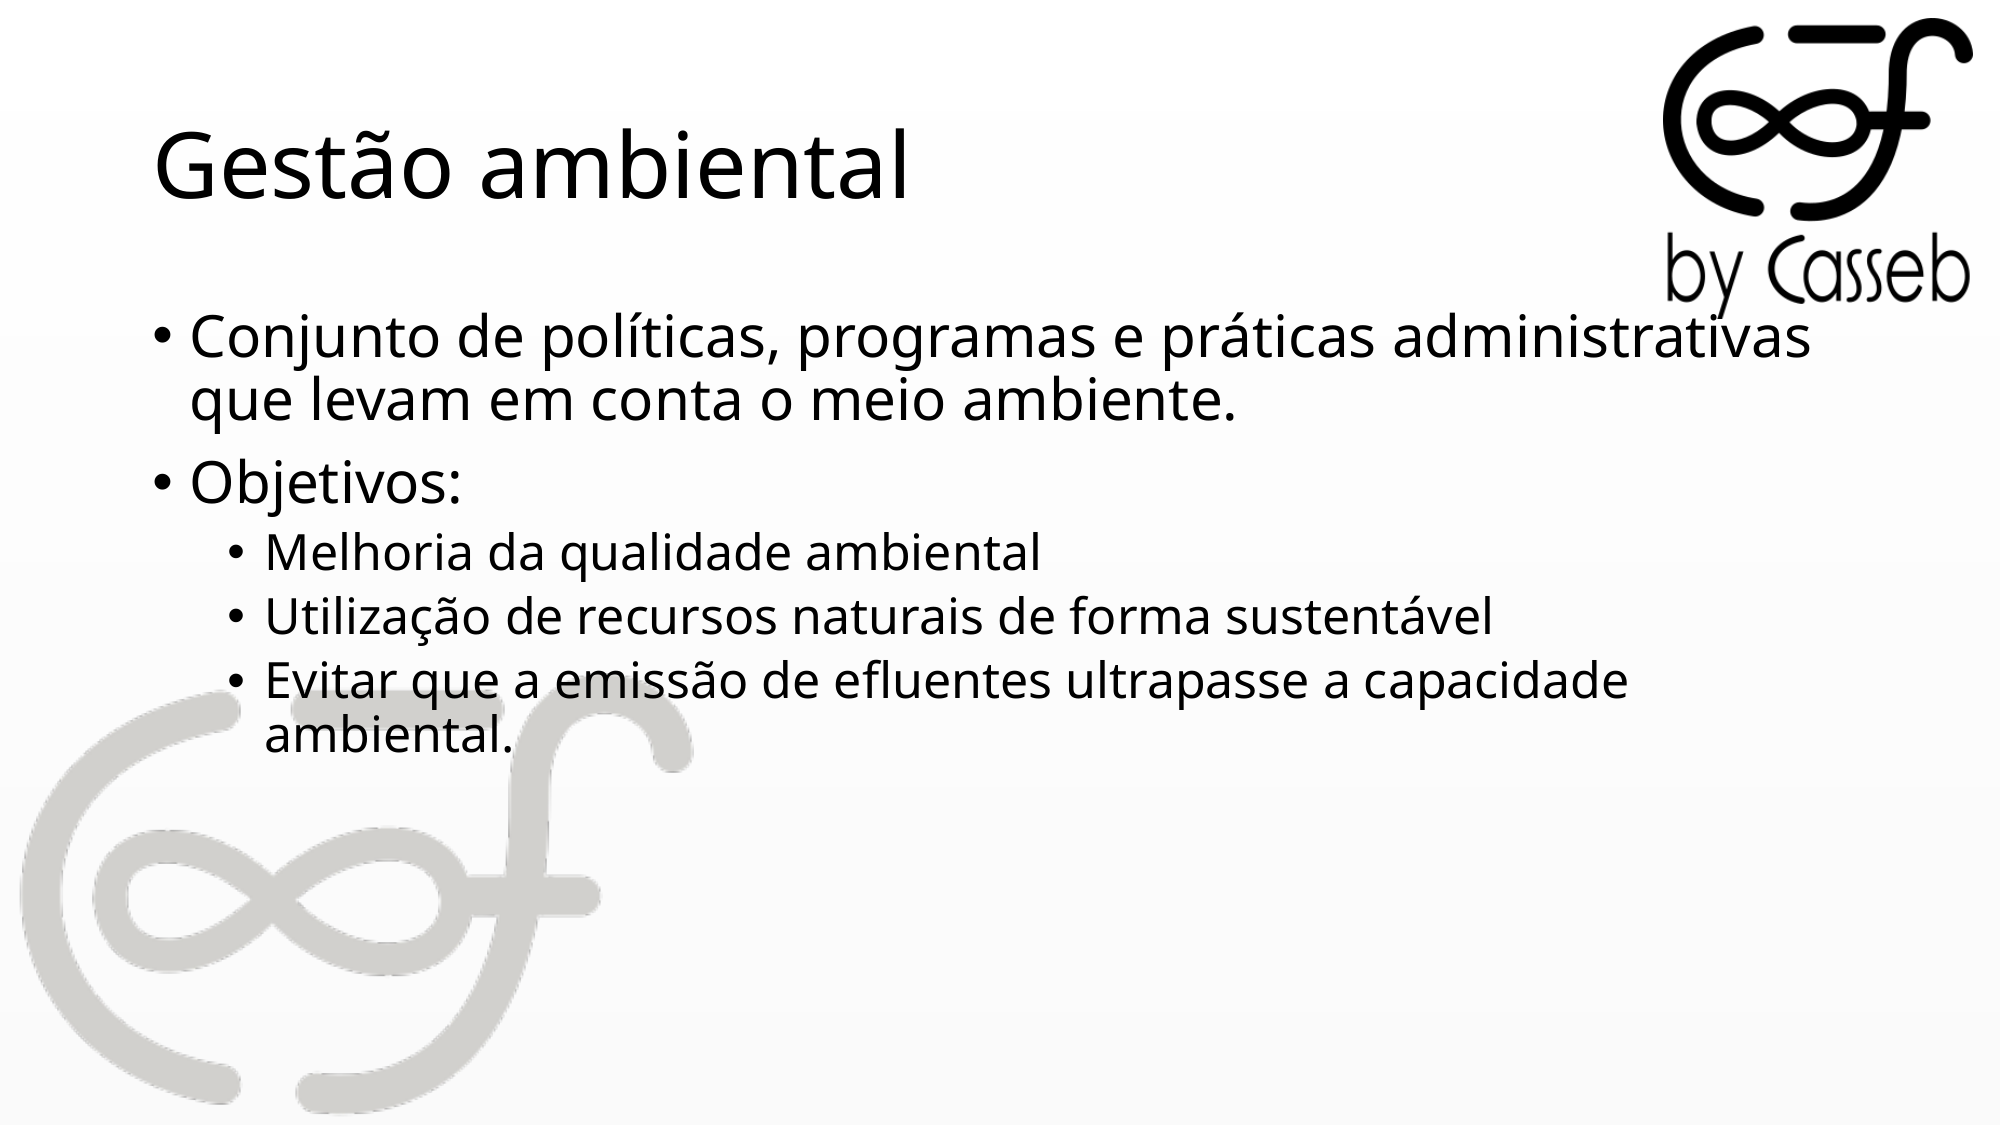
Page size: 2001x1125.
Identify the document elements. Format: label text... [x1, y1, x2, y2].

picture [1663, 18, 1973, 319]
list Conjunto de políticas, programas e práticas administrativas que levam em conta o meio ambiente. Objetivos: Melhoria da qualidade ambiental Utilização de recursos naturais de forma sustentável Evitar que a emissão de efluentes ultrapasse a capacidade ambiental. [137, 299, 1863, 1014]
title Gestão ambiental [137, 59, 1863, 278]
picture [0, 539, 715, 1125]
